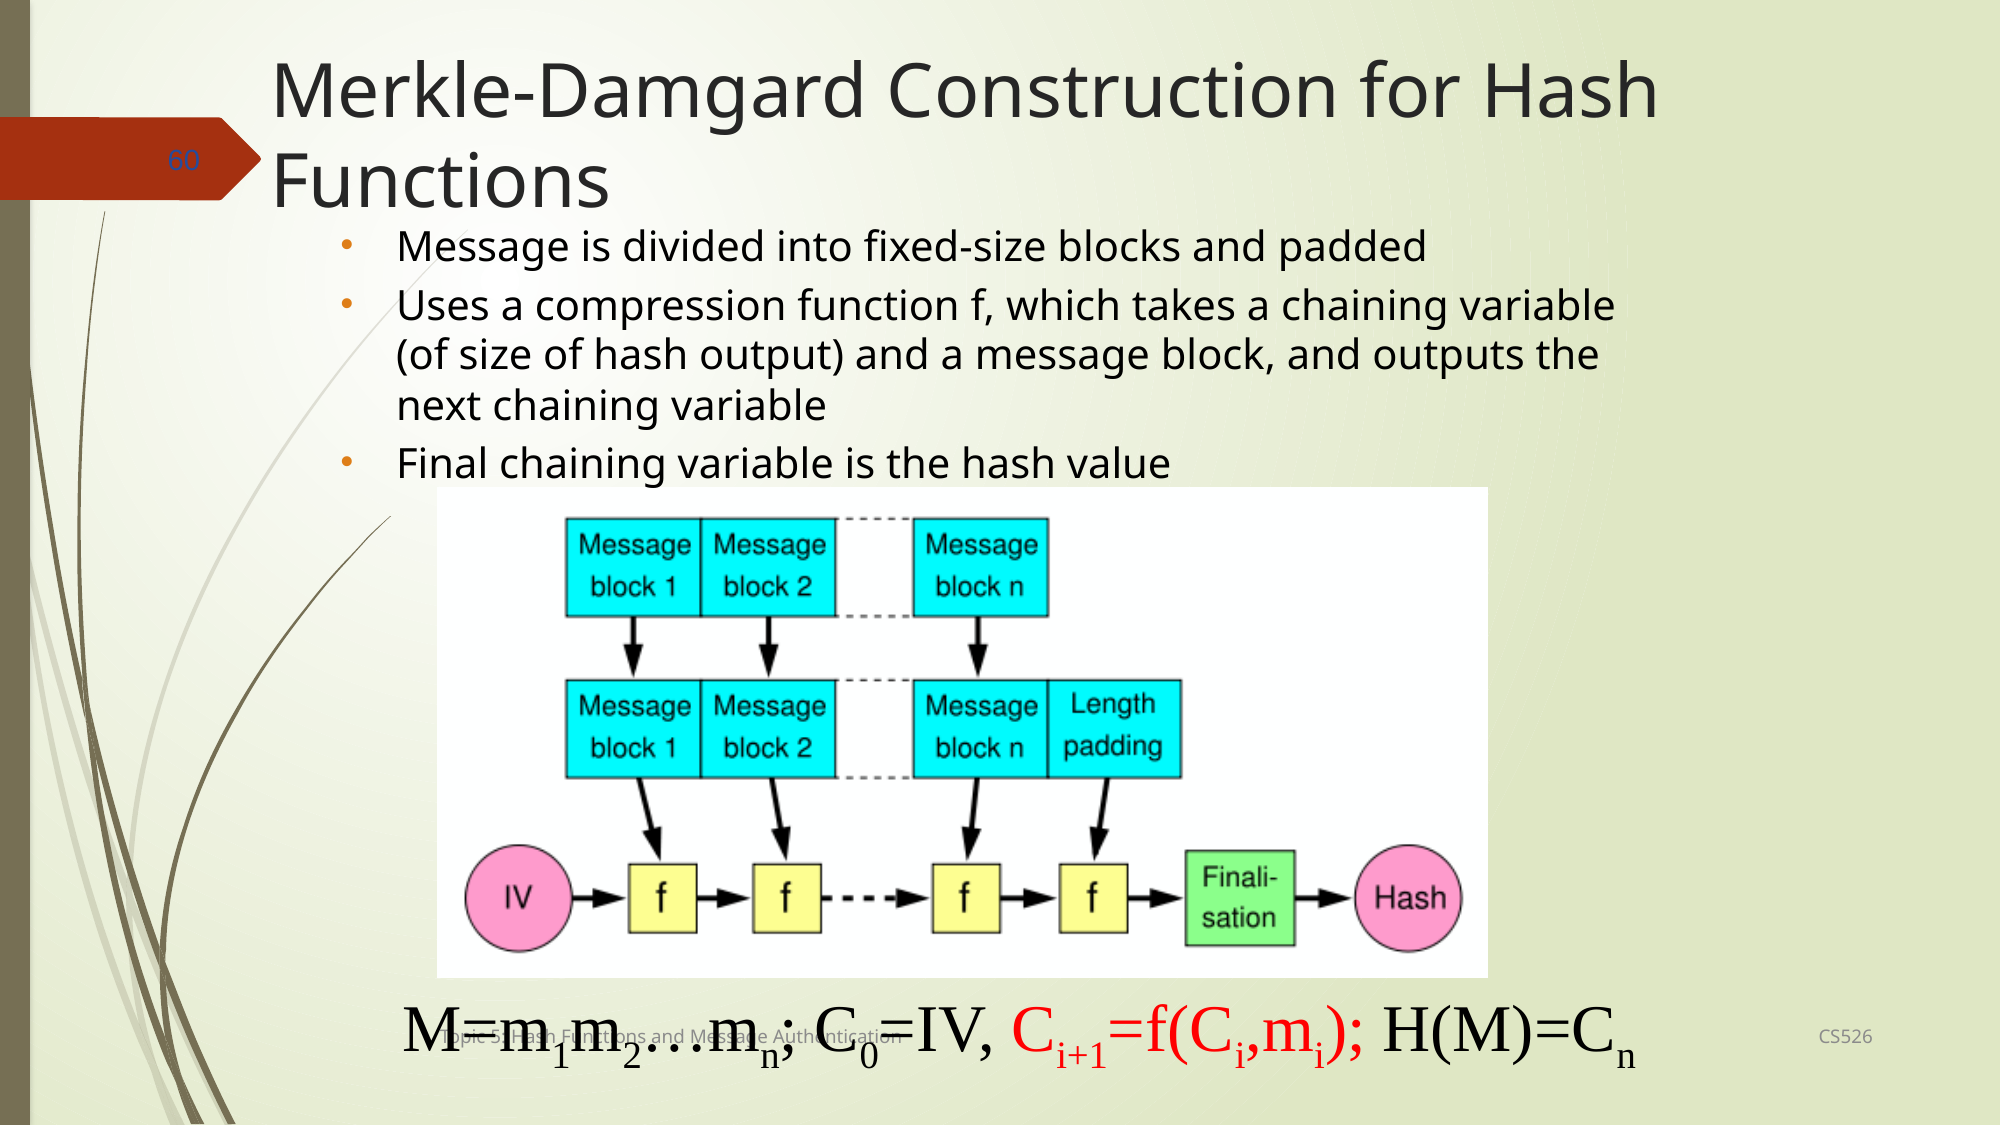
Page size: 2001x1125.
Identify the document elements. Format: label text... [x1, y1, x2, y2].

text_box Message is divided into fixed-size blocks and padded Uses a compression function f, which takes a chaining variable (of size of hash output) and a message block, and outputs the next chaining variable Final chaining variable is the hash value [324, 212, 1688, 688]
slide_number CS526 [1750, 1005, 1888, 1067]
title Merkle-Damgard Construction for Hash Functions [255, 34, 2000, 245]
text_box M=m1m2…mn; C0=IV, Ci+1=f(Ci,mi); H(M)=Cn [387, 977, 1750, 1084]
slide_number 60 [87, 129, 216, 190]
picture [437, 487, 1488, 978]
